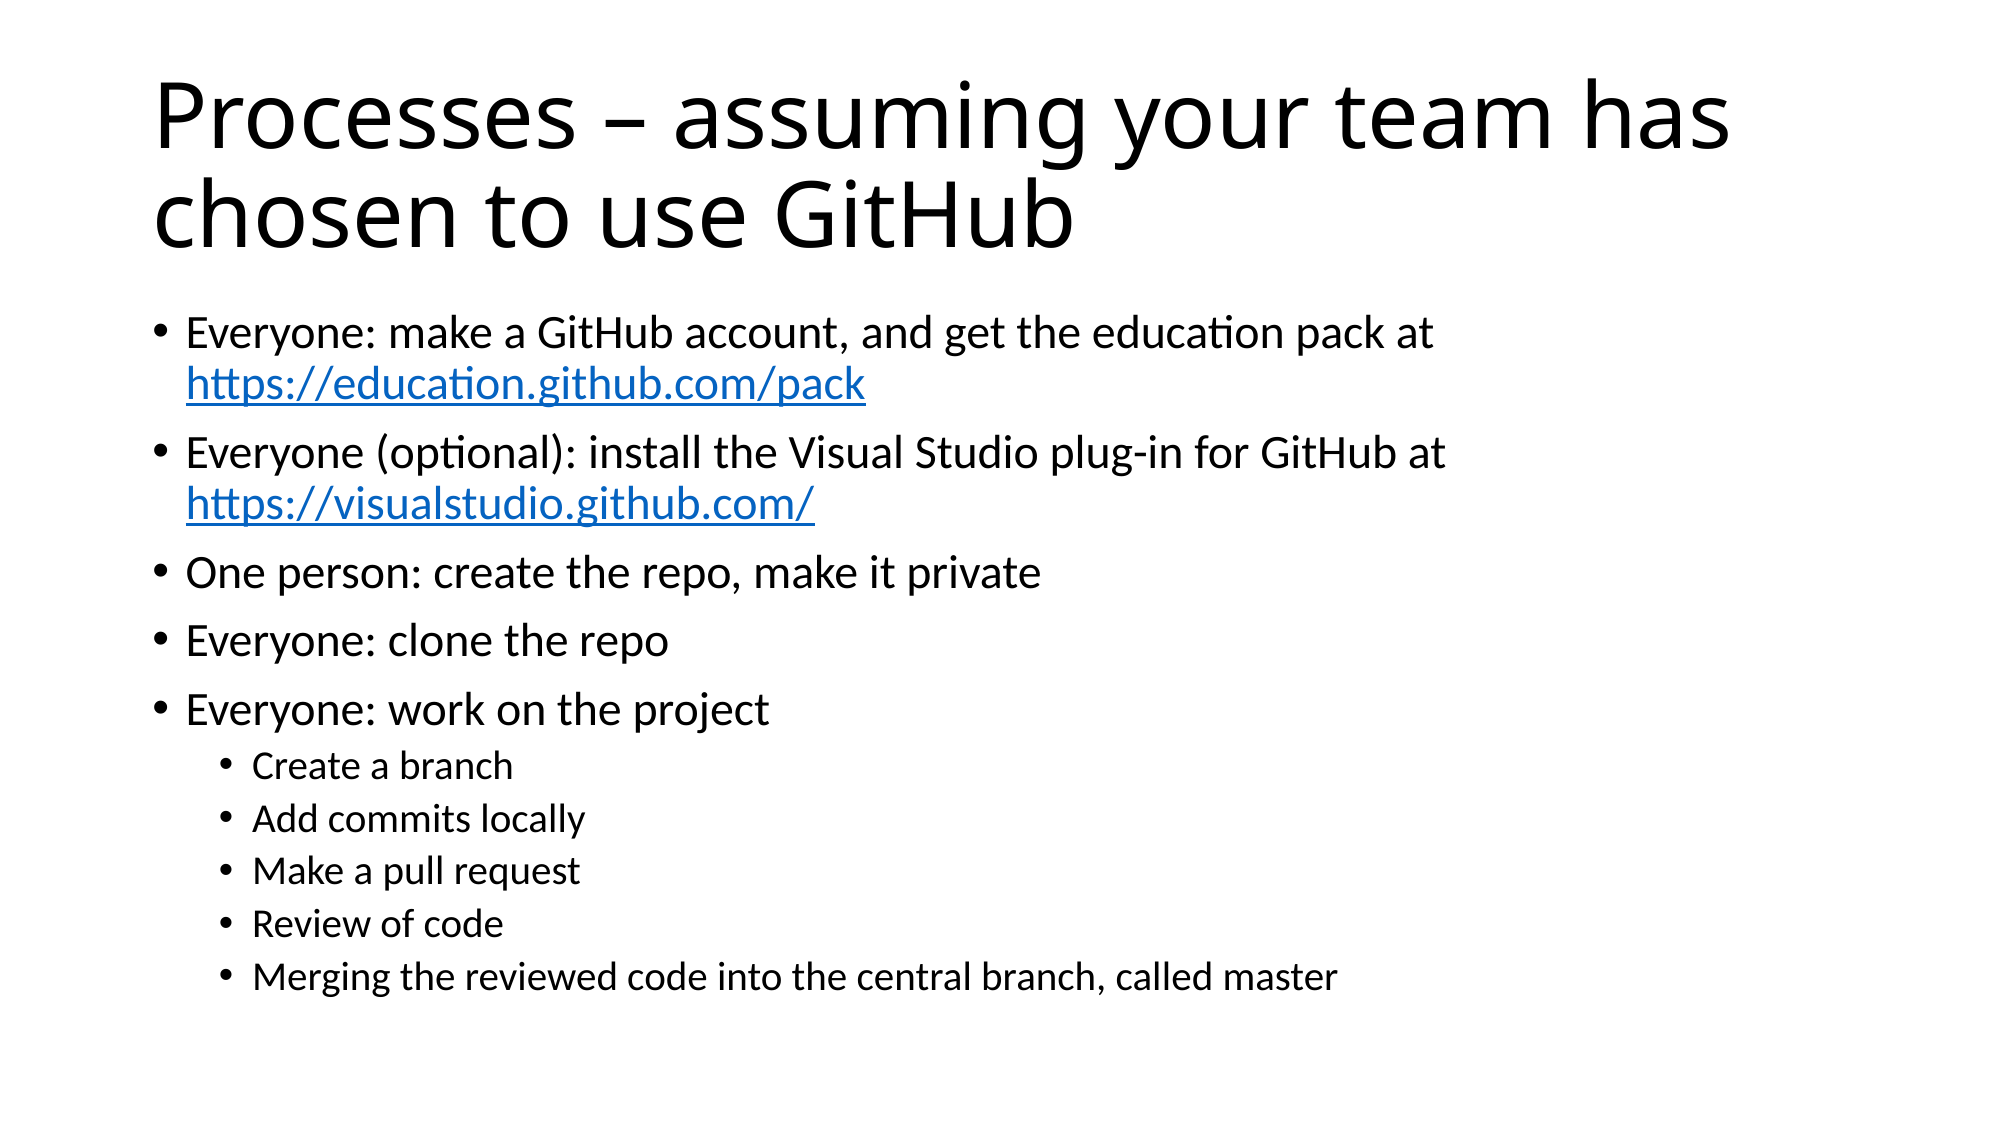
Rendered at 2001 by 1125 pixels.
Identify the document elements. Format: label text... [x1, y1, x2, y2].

list Everyone: make a GitHub account, and get the education pack at https://education.github.com/pack Everyone (optional): install the Visual Studio plug-in for GitHub at https://visualstudio.github.com/ One person: create the repo, make it private Everyone: clone the repo Everyone: work on the project Create a branch Add commits locally Make a pull request Review of code Merging the reviewed code into the central branch, called master [137, 299, 1863, 1014]
title Processes – assuming your team has chosen to use GitHub [137, 59, 1863, 278]
